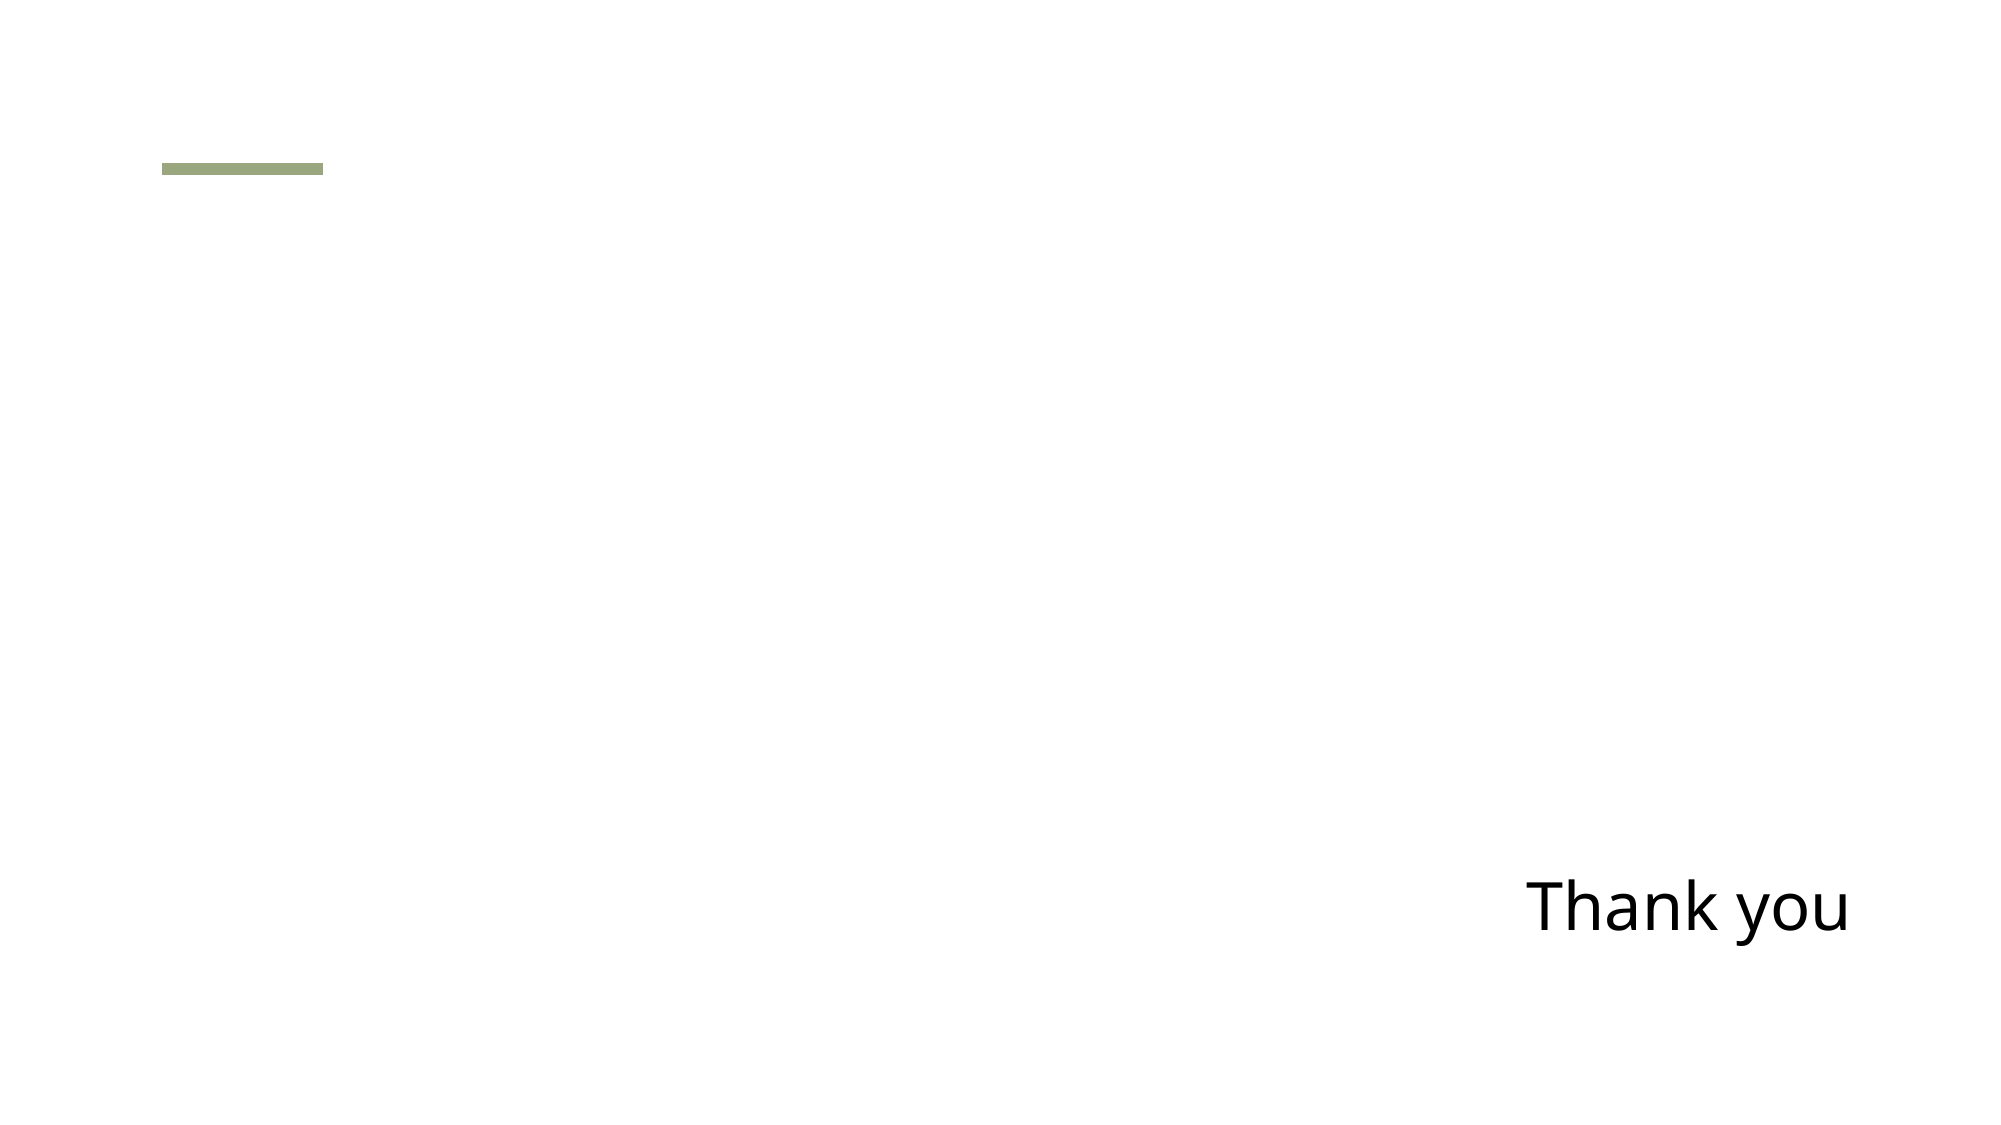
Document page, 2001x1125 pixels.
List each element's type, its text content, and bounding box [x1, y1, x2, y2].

text_box Thank you [1511, 856, 1868, 951]
